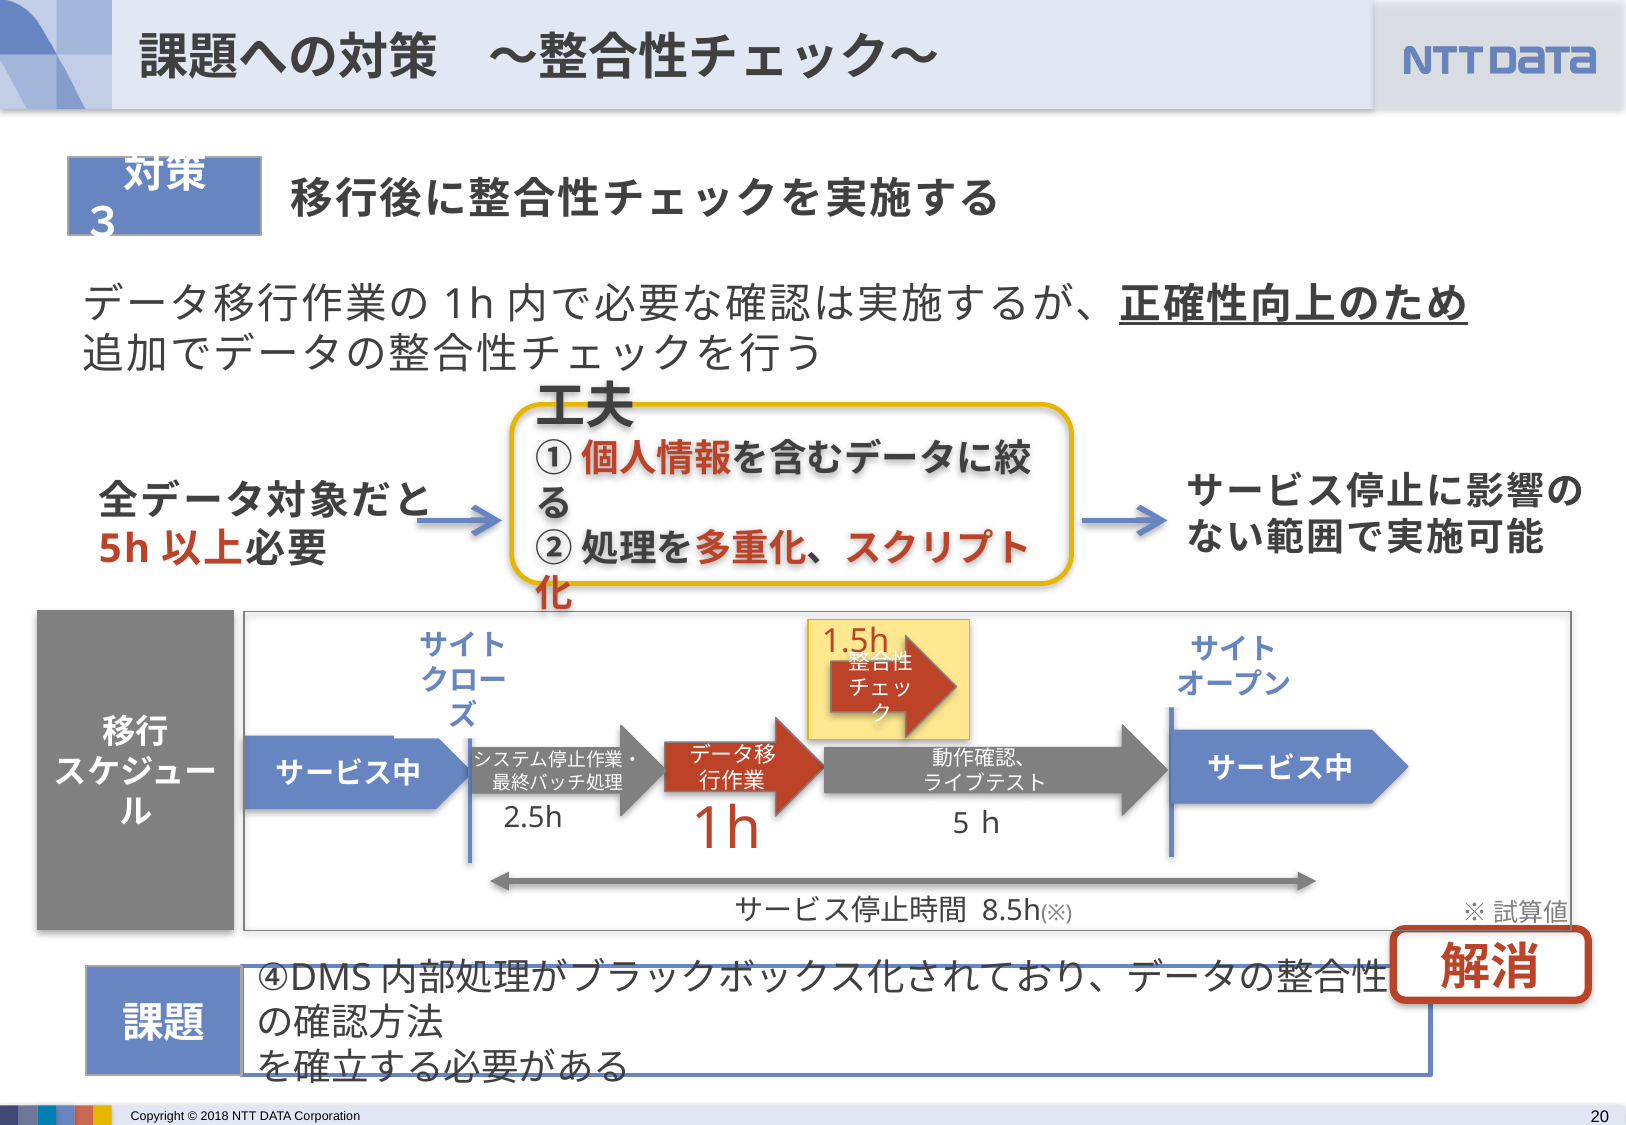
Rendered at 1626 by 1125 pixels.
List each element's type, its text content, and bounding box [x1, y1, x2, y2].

text_box 全データ対象だと 5h以上必要 [82, 465, 515, 580]
picture [0, 0, 111, 109]
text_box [37, 610, 1589, 935]
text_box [86, 945, 1589, 1076]
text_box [67, 156, 1057, 236]
text_box サービス停止に影響のない範囲で実施可能 [1170, 457, 1613, 579]
title 課題への対策 ～整合性チェック～ [111, 0, 1363, 109]
text_box 工夫 ①個人情報を含むデータに絞る ②処理を多重化、スクリプト化 [510, 403, 1073, 585]
text_box データ移行作業の1h内で必要な確認は実施するが、正確性向上のため追加でデータの整合性チェックを行う [65, 268, 1524, 390]
picture [1404, 46, 1596, 74]
